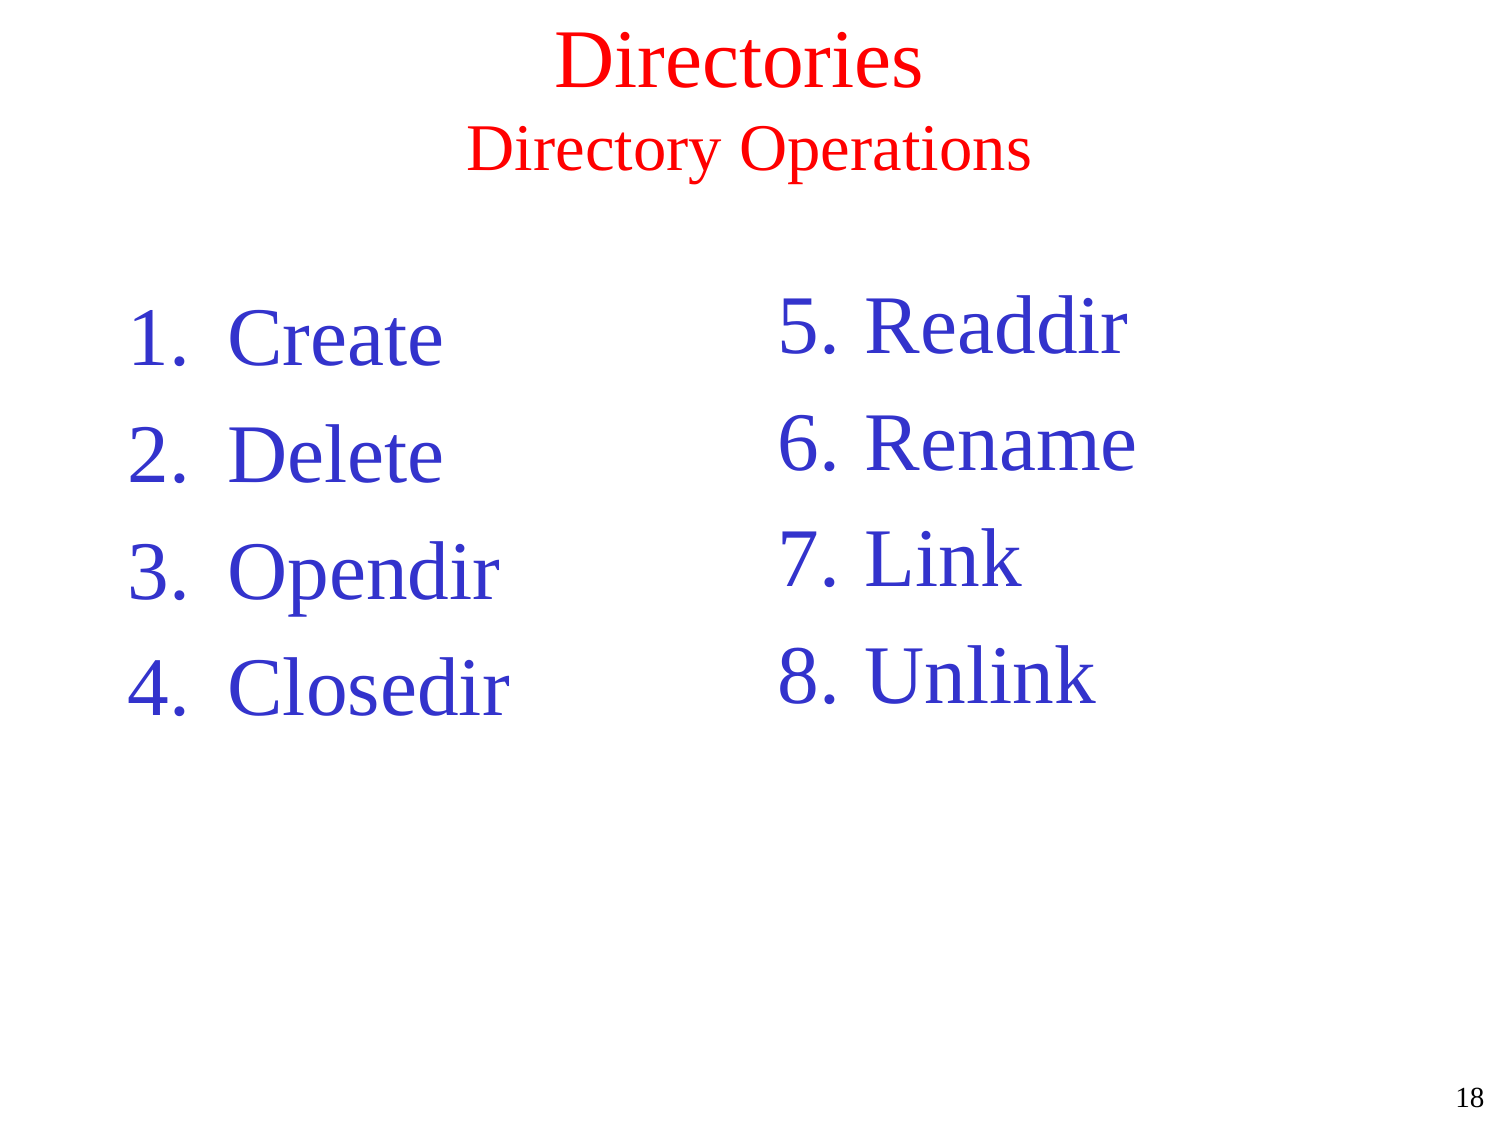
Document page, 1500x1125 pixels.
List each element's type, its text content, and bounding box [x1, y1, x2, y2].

list Create Delete Opendir Closedir [112, 275, 738, 1038]
list Readdir Rename Link Unlink [762, 262, 1388, 1013]
title Directories Directory Operations [112, 0, 1388, 188]
slide_number 18 [1420, 1070, 1500, 1125]
